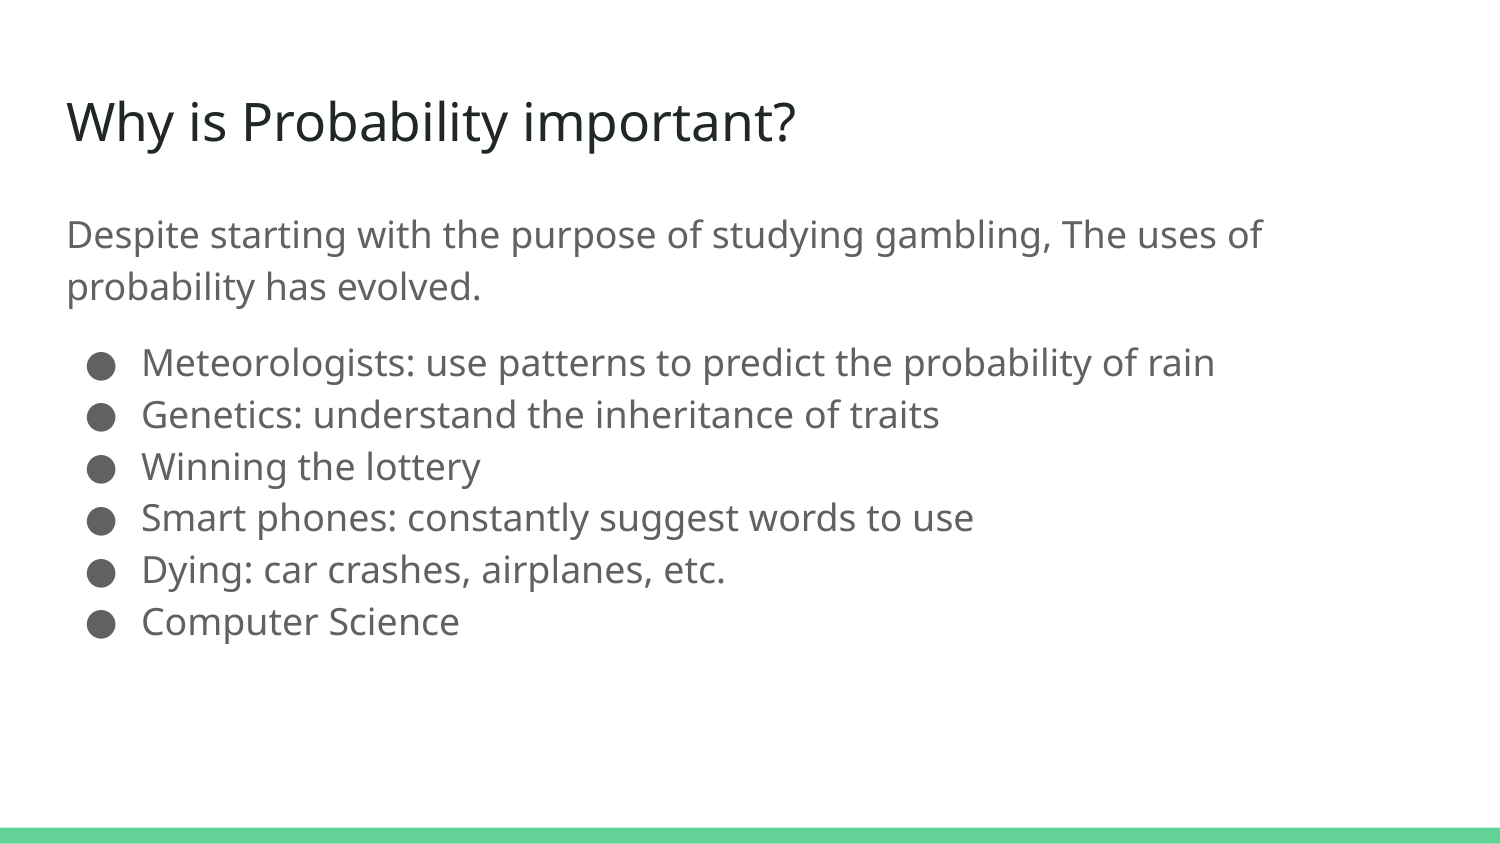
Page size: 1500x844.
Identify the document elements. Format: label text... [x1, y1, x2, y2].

title Why is Probability important? [51, 72, 1449, 167]
list Despite starting with the purpose of studying gambling, The uses of probability has evolved. Meteorologists: use patterns to predict the probability of rain Genetics: understand the inheritance of traits Winning the lottery Smart phones: constantly suggest words to use Dying: car crashes, airplanes, etc. Computer Science [51, 189, 1449, 750]
